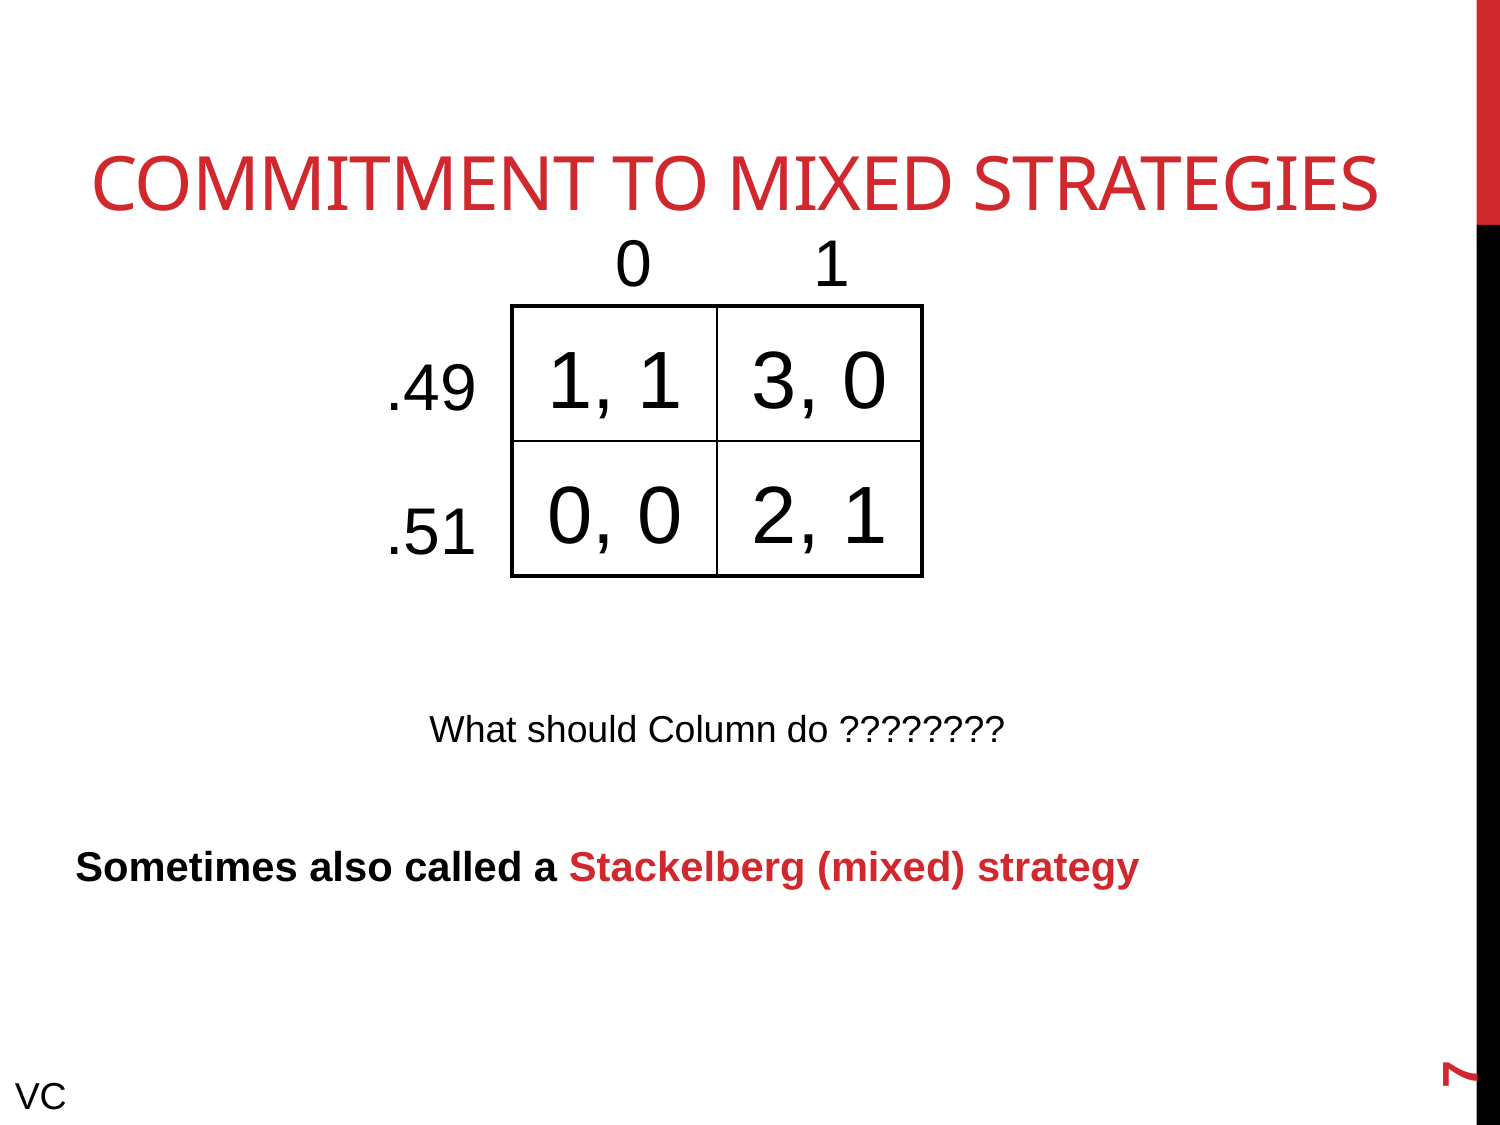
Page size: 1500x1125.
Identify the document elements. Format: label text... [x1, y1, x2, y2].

table_header 1, 1 [514, 308, 716, 440]
text_box Sometimes also called a Stackelberg (mixed) strategy [55, 820, 1439, 934]
slide_number 7 [1427, 887, 1488, 1104]
text_box 0 [600, 198, 667, 307]
text_box .51 [370, 466, 493, 575]
text_box .49 [370, 323, 493, 432]
text_box 1 [798, 198, 866, 307]
table_cell 0, 0 [514, 442, 716, 574]
title Commitment to mixed strategies [75, 45, 1425, 233]
table_cell 2, 1 [718, 442, 920, 574]
text_box VC [0, 1064, 115, 1125]
table_header 3, 0 [718, 308, 920, 440]
text_box What should Column do ???????? [399, 697, 1036, 757]
